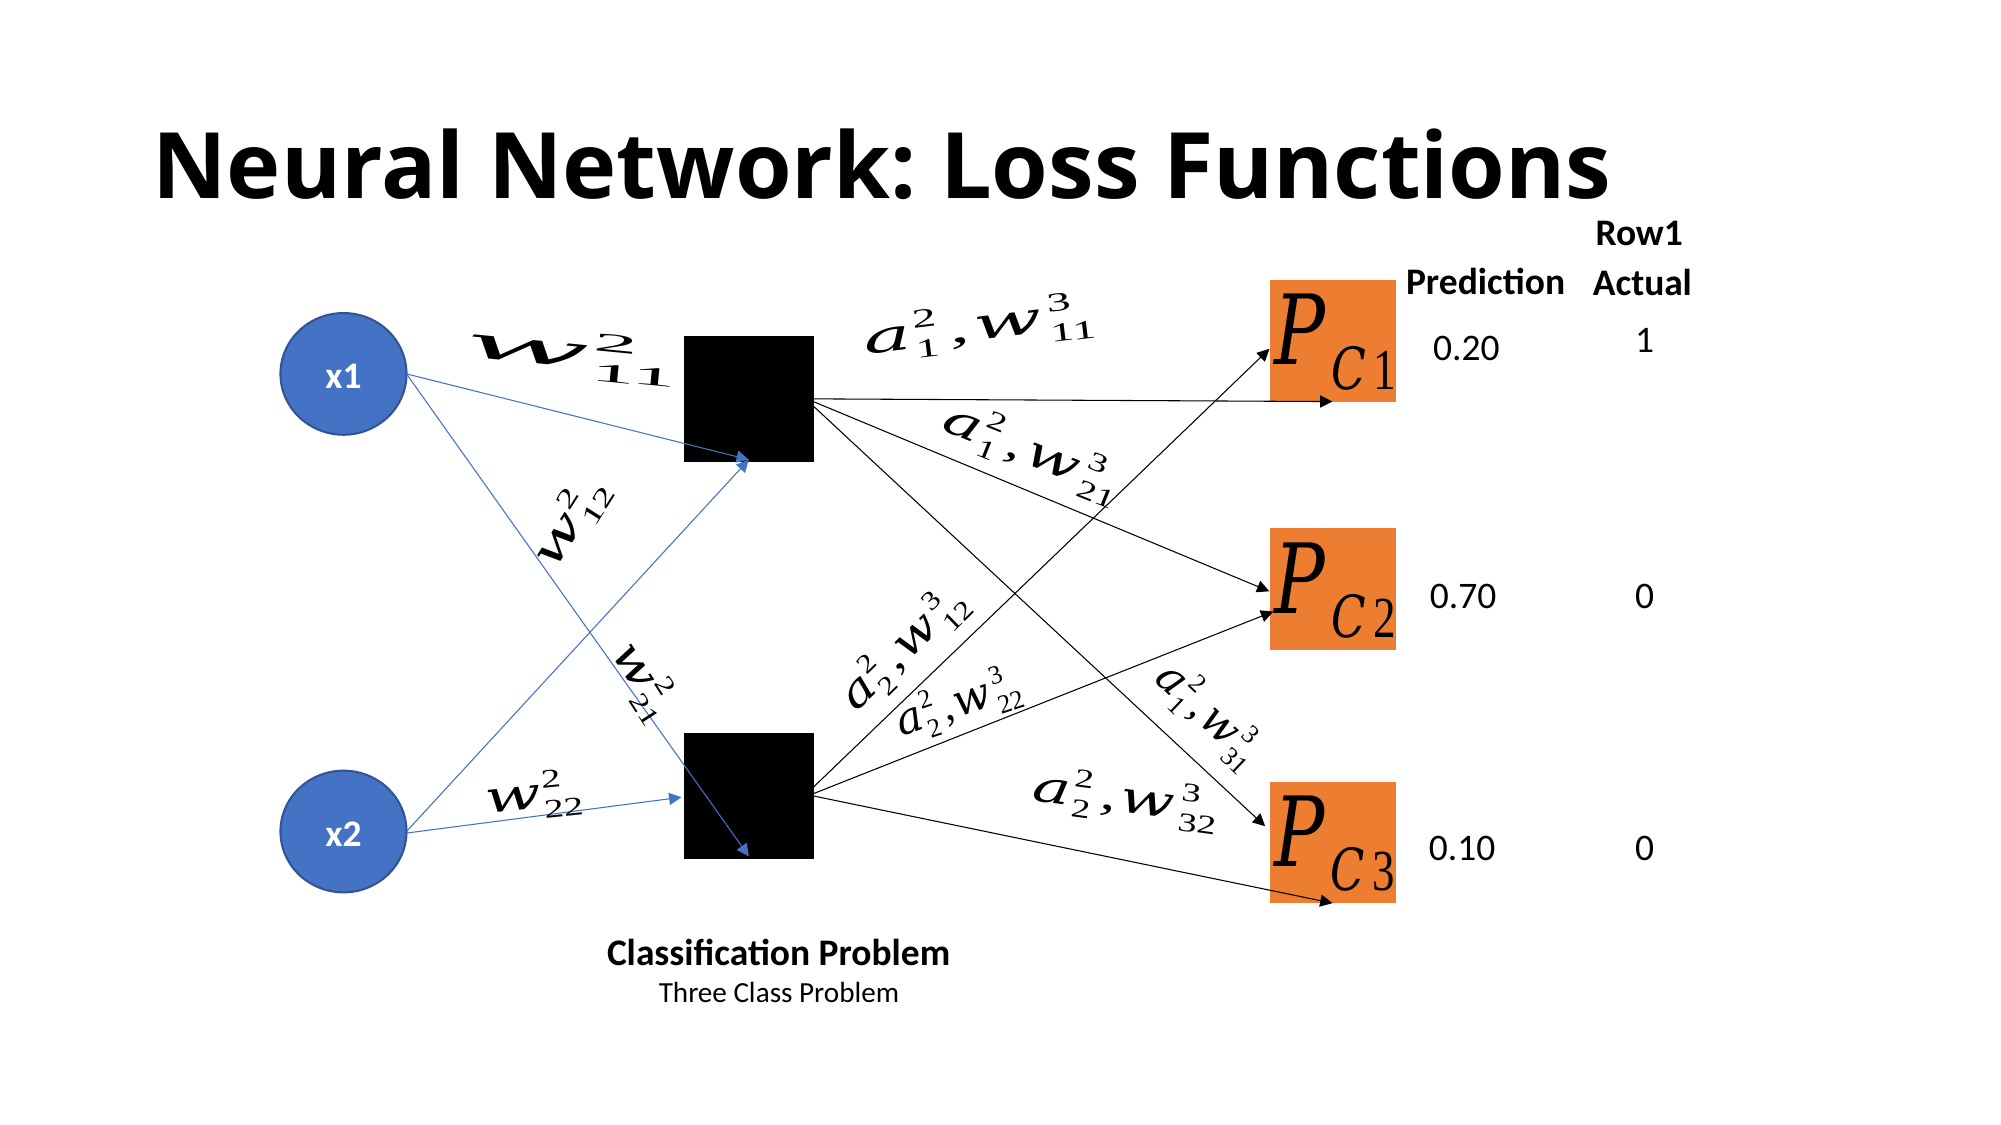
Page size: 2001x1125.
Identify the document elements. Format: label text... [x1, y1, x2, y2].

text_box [811, 340, 1270, 399]
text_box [406, 373, 686, 398]
text_box 0.10 [1385, 815, 1530, 875]
text_box Row1 [1580, 200, 1711, 260]
text_box 0 [1620, 564, 1699, 624]
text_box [1266, 592, 1270, 789]
text_box Prediction [1391, 249, 1580, 310]
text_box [807, 400, 1266, 827]
text_box 0.70 [1386, 564, 1531, 624]
text_box 1 [1620, 307, 1699, 368]
text_box x2 [279, 769, 408, 894]
text_box Neural Network: Loss Functions [137, 59, 1863, 278]
text_box 0.20 [1390, 315, 1534, 375]
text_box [1266, 400, 1270, 592]
text_box Actual [1578, 250, 1713, 311]
text_box x1 [279, 312, 408, 436]
text_box 0 [1620, 815, 1699, 875]
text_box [1266, 611, 1274, 795]
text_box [811, 795, 1270, 843]
text_box Classification Problem Three Class Problem [576, 920, 982, 1016]
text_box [406, 398, 686, 832]
